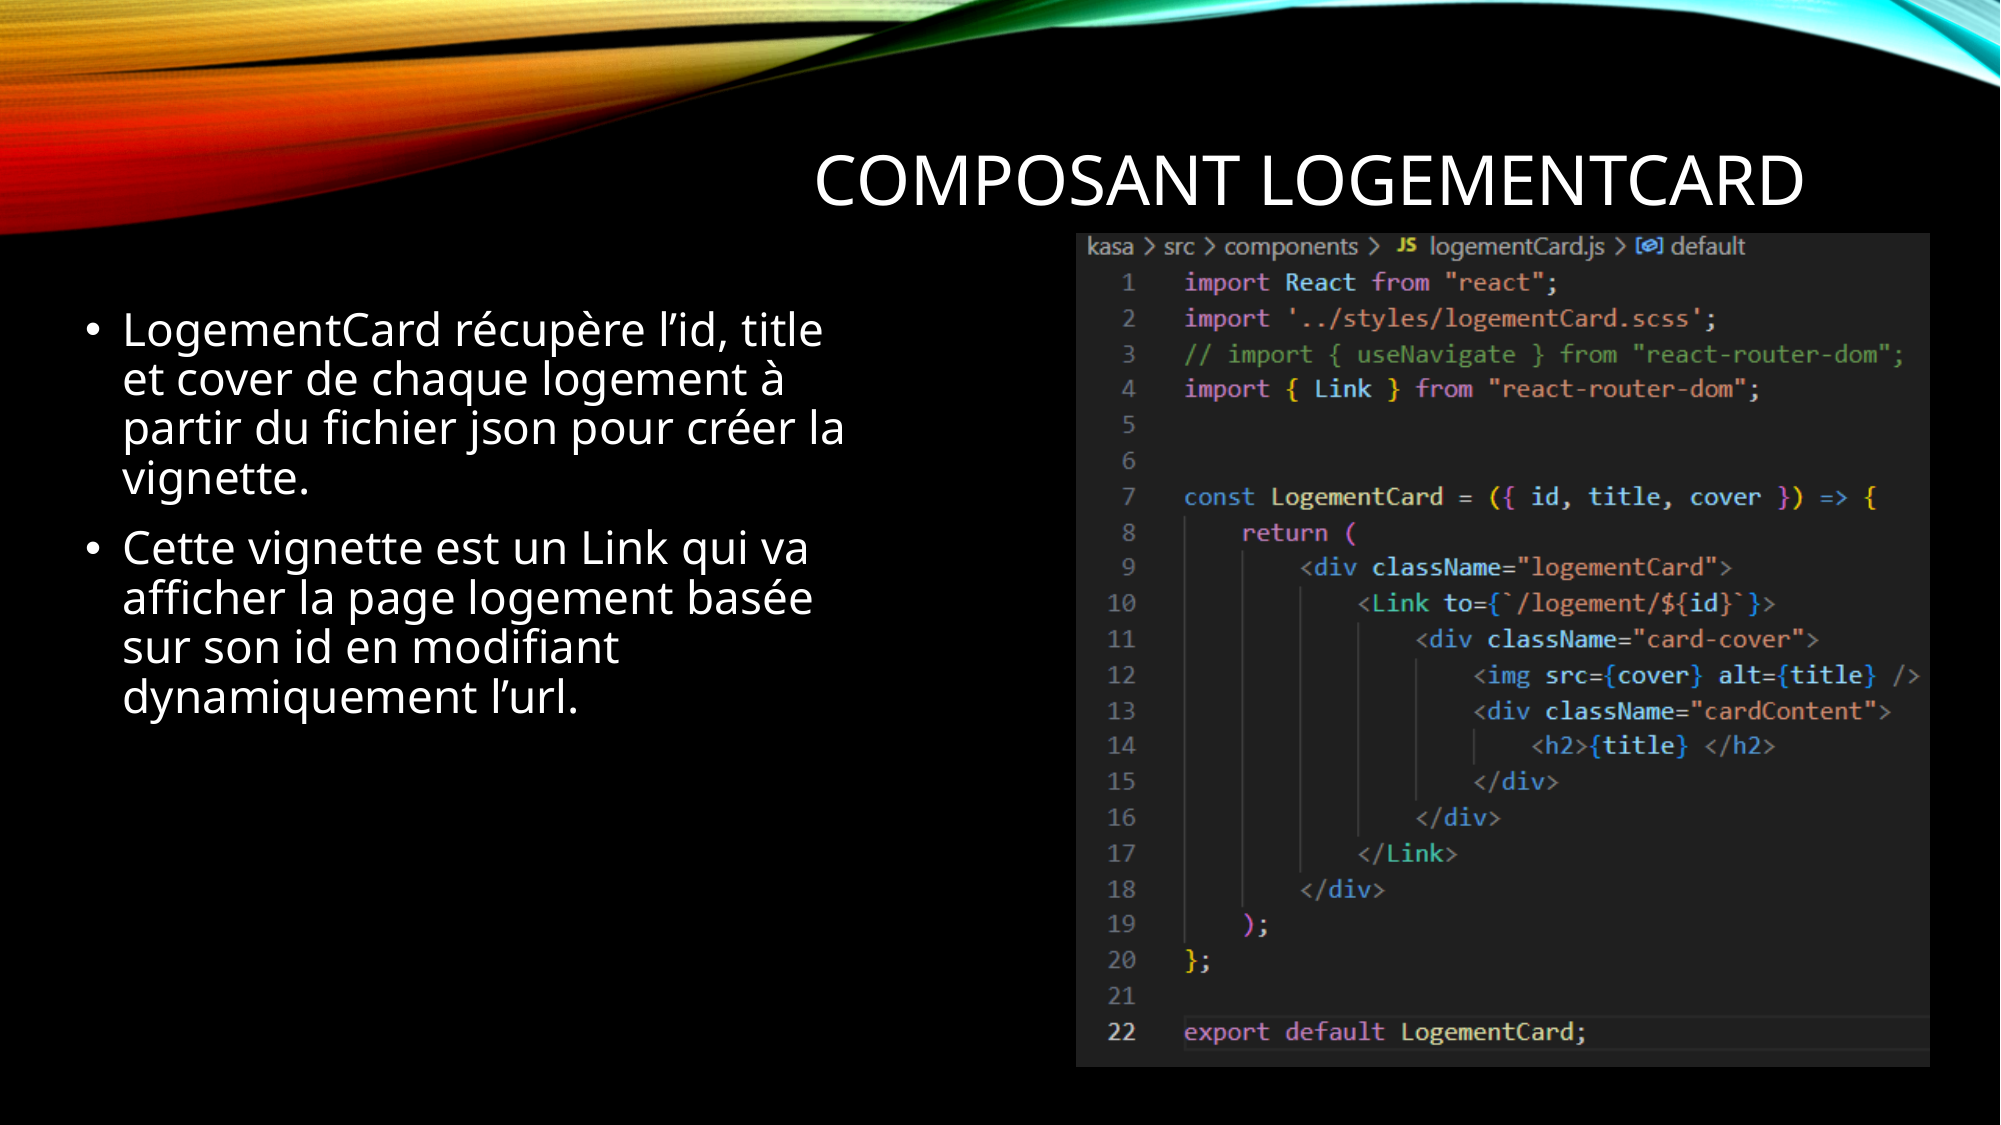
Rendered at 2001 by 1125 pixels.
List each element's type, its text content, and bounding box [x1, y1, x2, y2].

title Composant LogementCARD [719, 112, 1903, 253]
list LogementCard récupère l’id, title et cover de chaque logement à partir du fichier json pour créer la vignette. Cette vignette est un Link qui va afficher la page logement basée sur son id en modifiant dynamiquement l’url. [70, 299, 868, 1067]
picture [0, 0, 2000, 1067]
